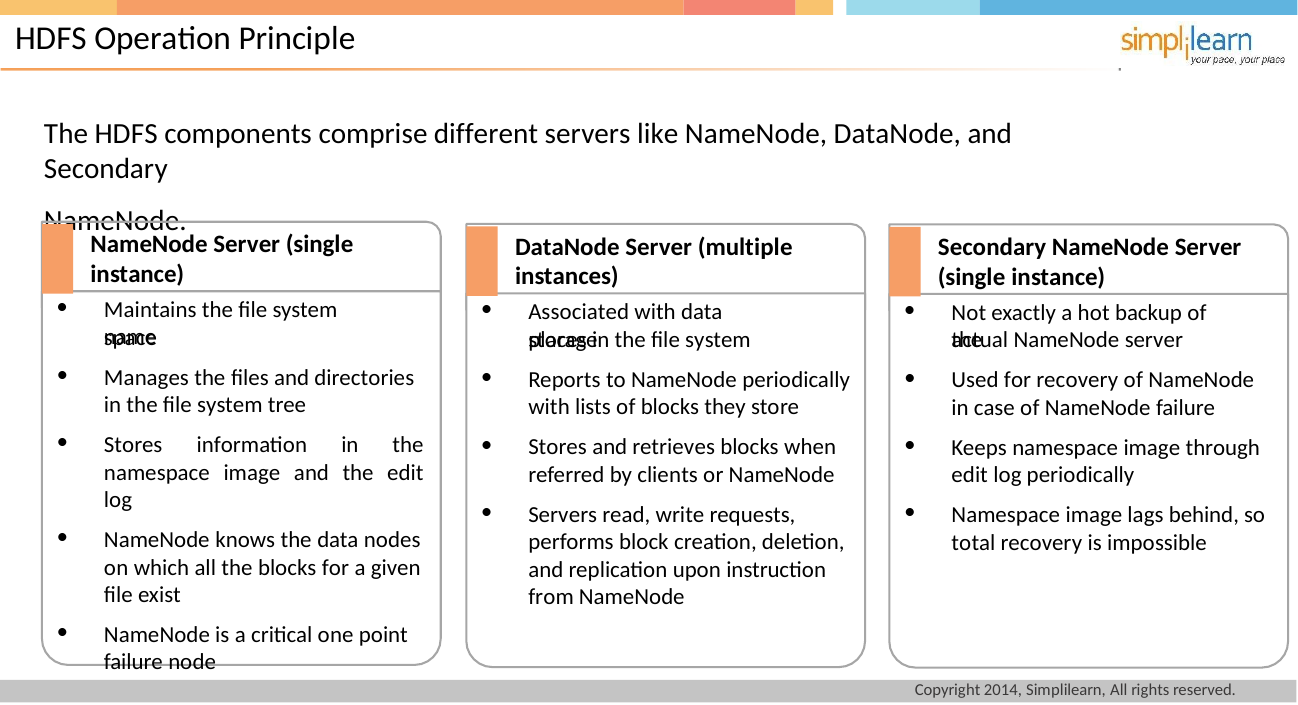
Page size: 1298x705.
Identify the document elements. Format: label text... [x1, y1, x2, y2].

text_box [846, 0, 979, 15]
text_box [466, 223, 866, 293]
text_box [41, 291, 54, 661]
text_box [41, 221, 441, 291]
text_box [0, 67, 12, 71]
footer Copyright 2014, Simplilearn, All rights reserved. [912, 681, 1238, 705]
text_box [466, 293, 866, 668]
text_box [116, 0, 683, 15]
text_box [795, 0, 834, 15]
title HDFS Operation Principle [12, 16, 1285, 134]
text_box [889, 293, 1289, 668]
text_box The HDFS components comprise different servers like NameNode, DataNode, and Secondary NameNode. [41, 134, 1140, 237]
text_box [683, 0, 795, 15]
text_box NameNode Server (single instance) Maintains the file system name [54, 227, 398, 350]
text_box Secondary NameNode Server (single instance) Not exactly a hot backup of the [902, 230, 1244, 353]
text_box [398, 291, 441, 663]
text_box actual NameNode server Used for recovery of NameNode in case of NameNode failure Keeps namespace image through edit log periodically Namespace image lags behind, so total recovery is impossible [902, 324, 1267, 555]
text_box [466, 226, 498, 296]
text_box [889, 224, 1289, 293]
text_box [979, 0, 1298, 15]
text_box [889, 226, 921, 297]
text_box DataNode Server (multiple instances) Associated with data storage [479, 229, 799, 352]
text_box space Manages the files and directories in the file system tree Stores information in the namespace image and the edit log NameNode knows the data nodes on which all the blocks for a given file exist NameNode is a critical one point failure node [54, 322, 425, 675]
text_box places in the file system Reports to NameNode periodically with lists of blocks they store Stores and retrieves blocks when referred by clients or NameNode Servers read, write requests, performs block creation, deletion, and replication upon instruction from NameNode [479, 324, 852, 610]
text_box [42, 224, 74, 294]
text_box [0, 0, 116, 15]
